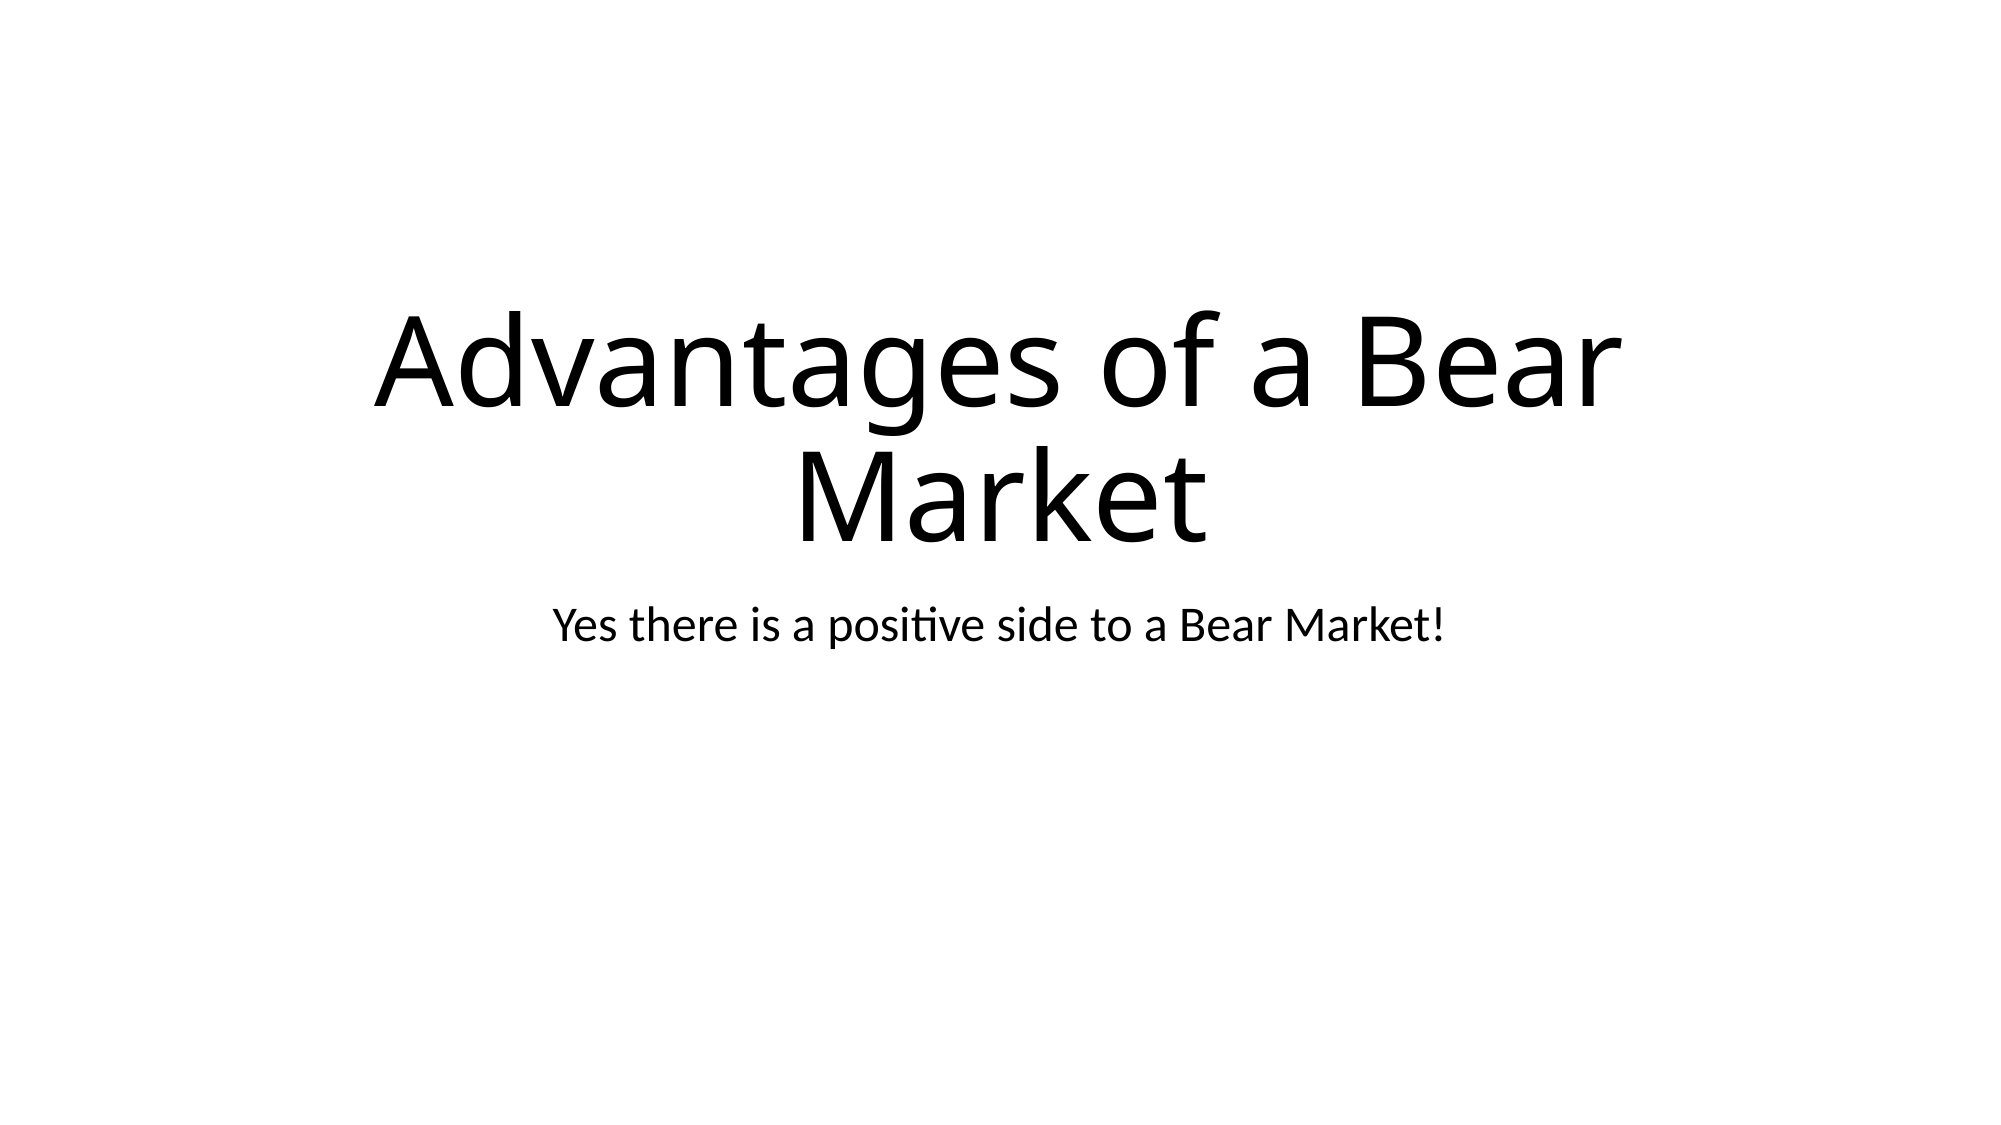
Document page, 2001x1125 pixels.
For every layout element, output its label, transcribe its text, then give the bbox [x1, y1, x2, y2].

title Advantages of a Bear Market [249, 184, 1750, 576]
subtitle Yes there is a positive side to a Bear Market! [249, 590, 1750, 863]
